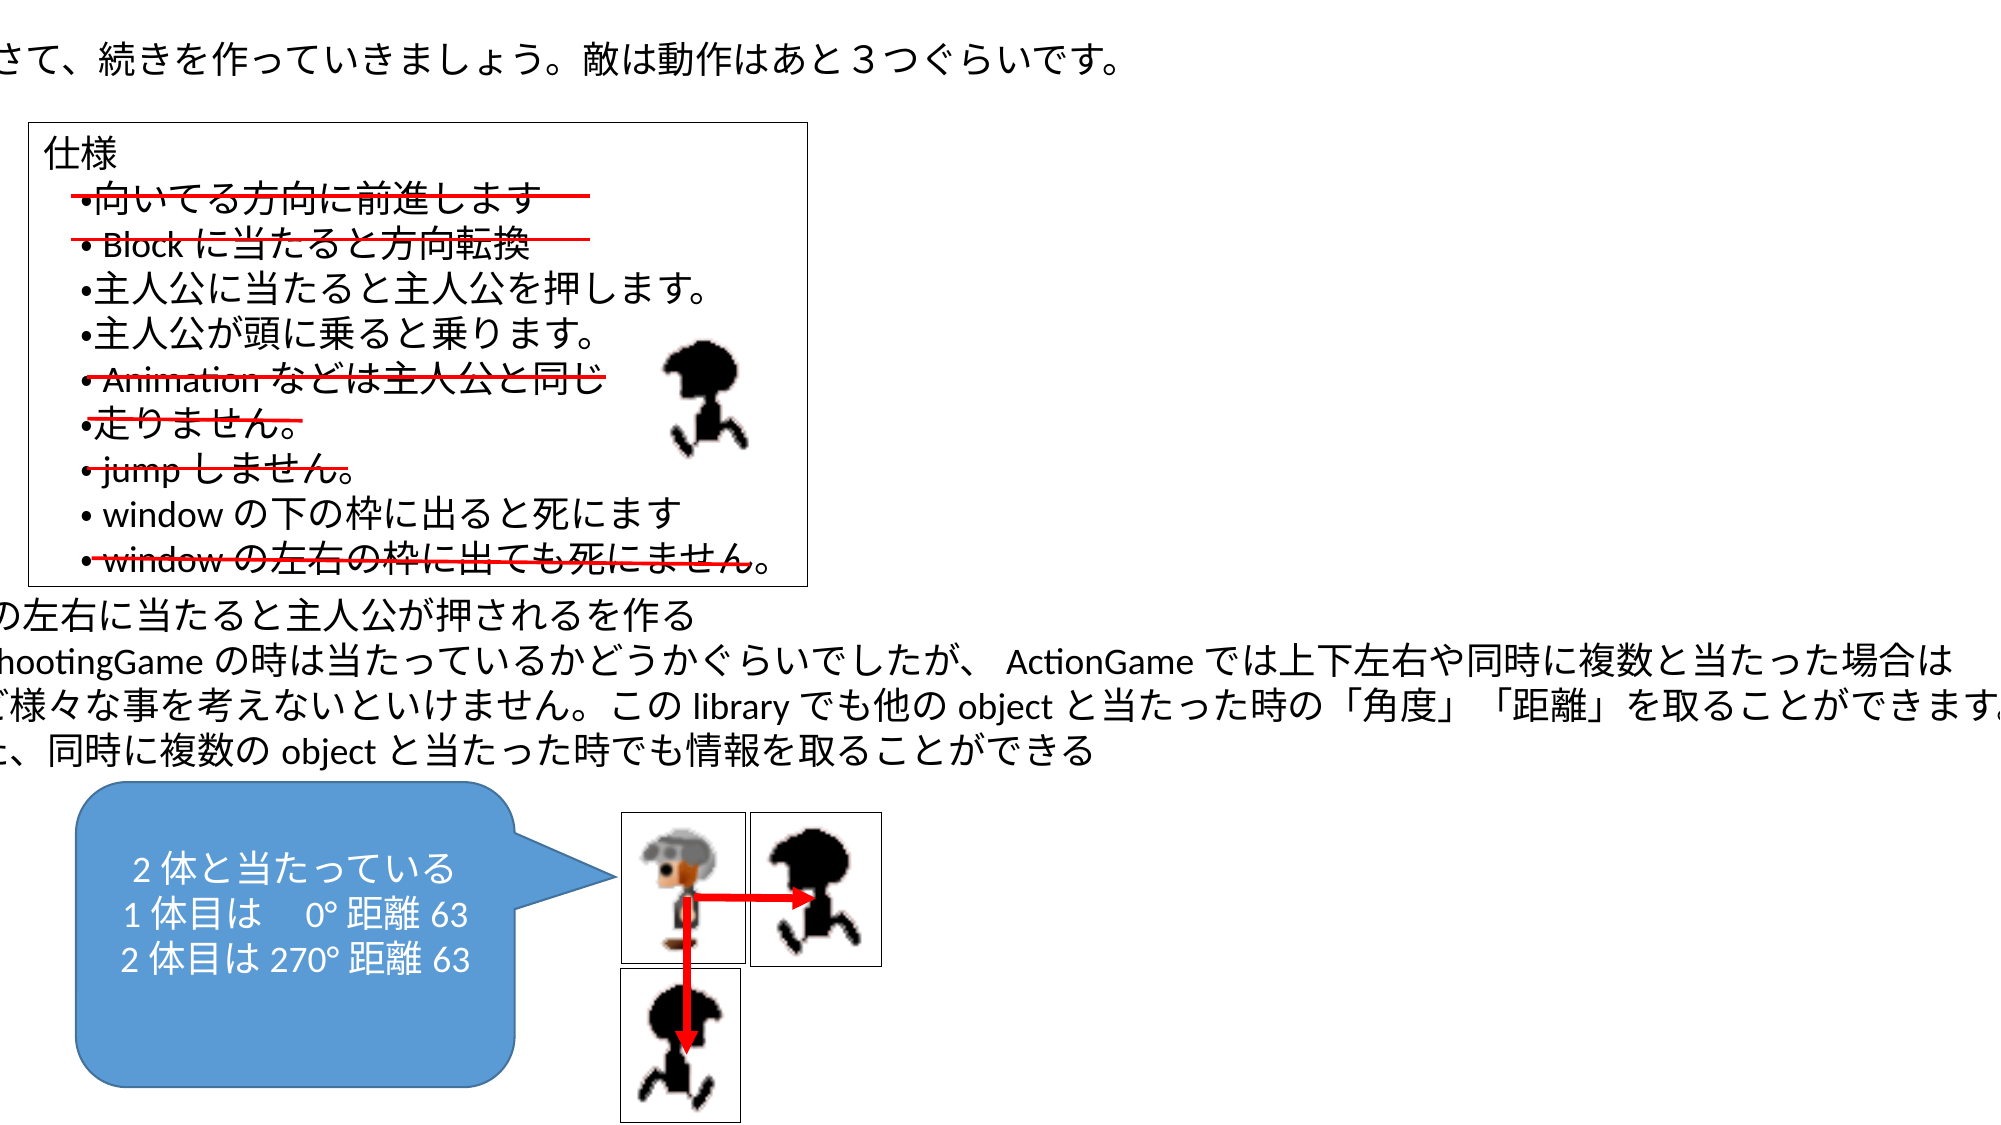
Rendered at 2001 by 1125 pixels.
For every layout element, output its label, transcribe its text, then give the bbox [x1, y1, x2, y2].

text_box ・さて、続きを作っていきましょう。敵は動作はあと３つぐらいです。 [0, 29, 1155, 89]
picture [645, 325, 768, 469]
text_box 仕様 ・向いてる方向に前進します ・Blockに当たると方向転換 ・主人公に当たると主人公を押します。 ・主人公が頭に乗ると乗ります。 ・Animationなどは主人公と同じ ・走りません。 ・jumpしません。 ・windowの下の枠に出ると死にます ・windowの左右の枠に出ても死にません。 [28, 122, 808, 585]
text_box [91, 558, 750, 565]
picture [621, 812, 746, 964]
text_box 2体と当たっている 1体目は 0°距離63 2体目は270°距離63 [74, 781, 619, 1089]
text_box ・敵の左右に当たると主人公が押されるを作る shootingGameの時は当たっているかどうかぐらいでしたが、ActionGameでは上下左右や同時に複数と当たった場合は など様々な事を考えないといけません。このlibraryでも他のobjectと当たった時の「角度」「距離」を取ることができます。 また、同時に複数のobjectと当たった時でも情報を取ることができる [0, 585, 2000, 780]
picture [619, 968, 741, 1123]
picture [749, 812, 882, 967]
